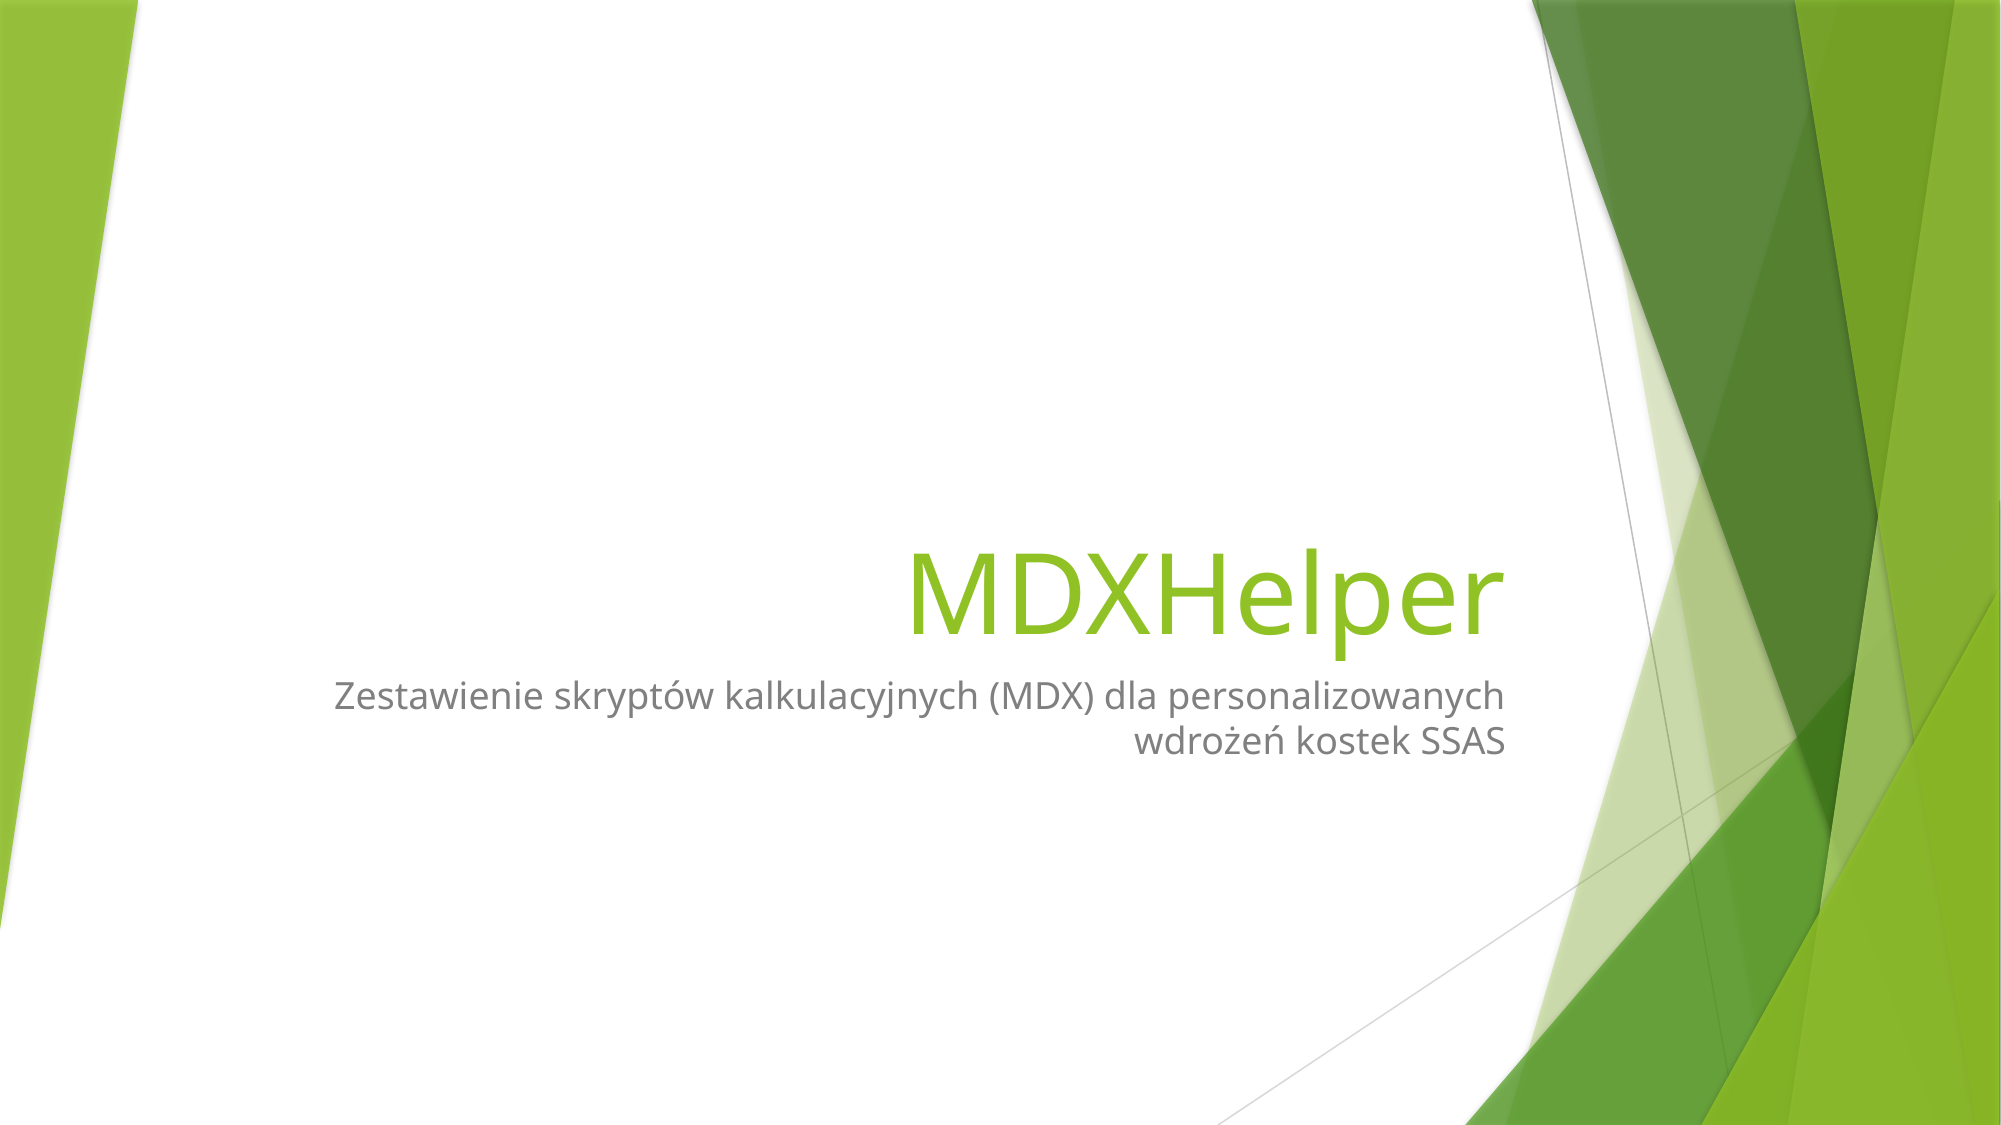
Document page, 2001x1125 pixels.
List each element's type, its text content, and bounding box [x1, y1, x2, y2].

title MDXHelper [247, 394, 1522, 664]
subtitle Zestawienie skryptów kalkulacyjnych (MDX) dla personalizowanych wdrożeń kostek SSAS [247, 664, 1522, 845]
